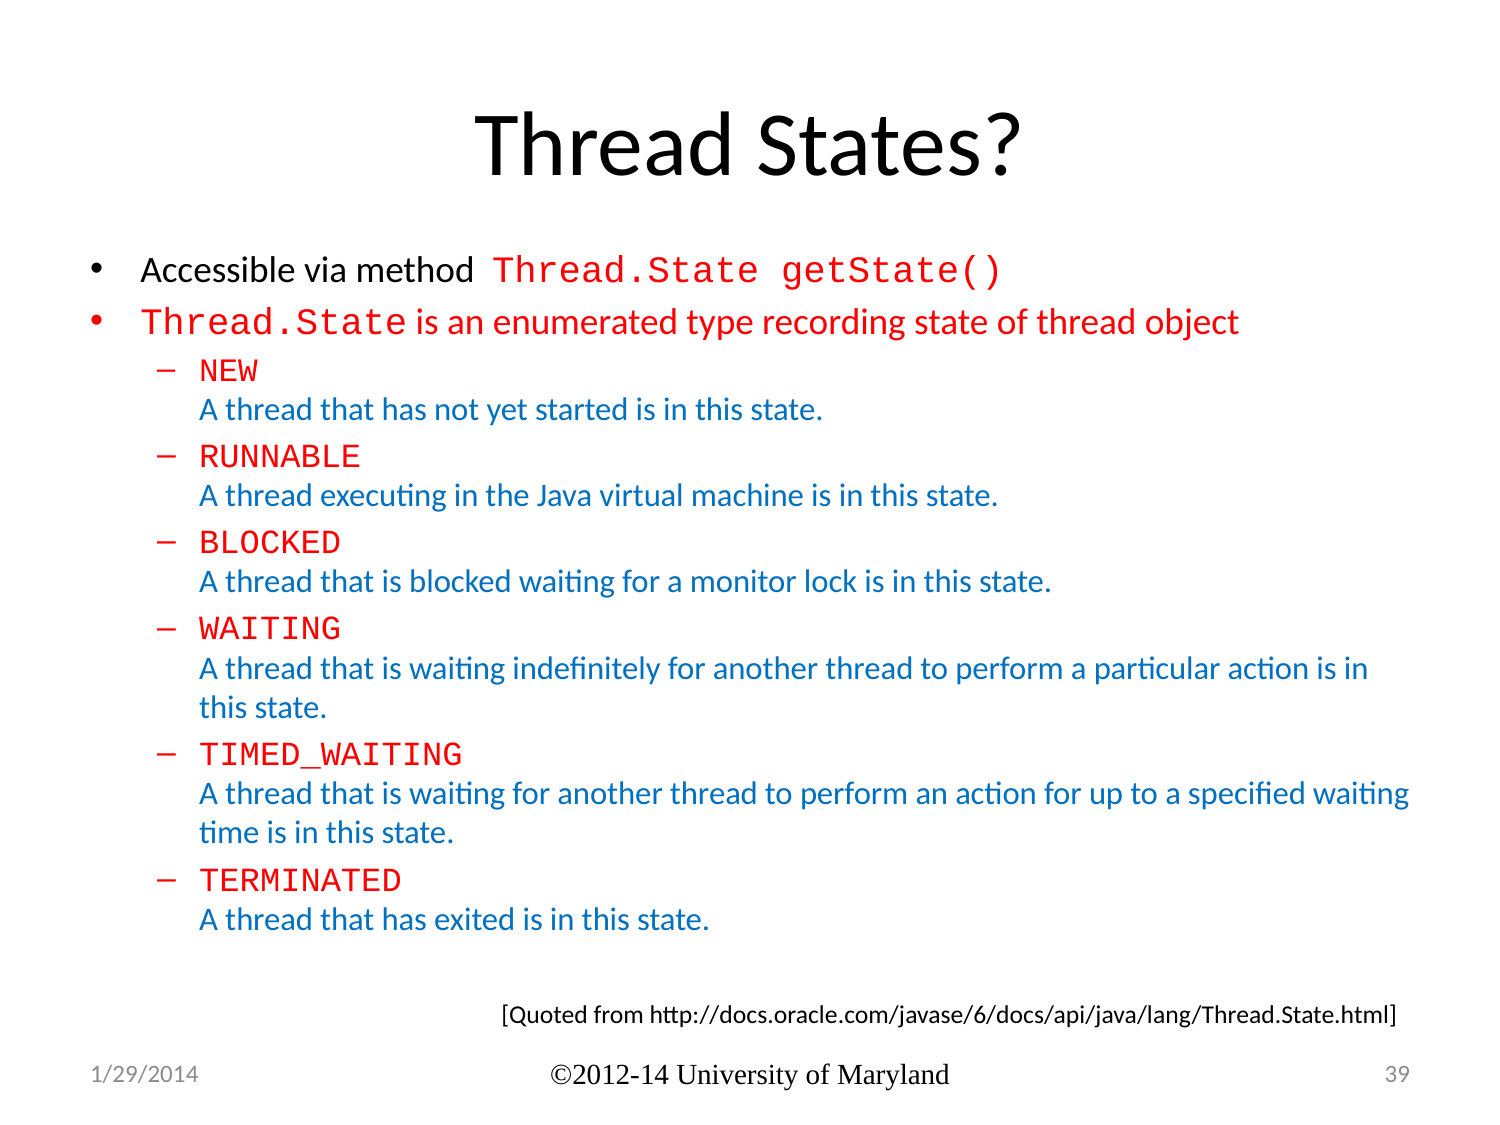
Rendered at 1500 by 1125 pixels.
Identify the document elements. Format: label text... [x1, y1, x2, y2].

list Accessible via method Thread.State getState() Thread.State is an enumerated type recording state of thread object NEW A thread that has not yet started is in this state. RUNNABLE A thread executing in the Java virtual machine is in this state. BLOCKED A thread that is blocked waiting for a monitor lock is in this state. WAITING A thread that is waiting indefinitely for another thread to perform a particular action is in this state. TIMED_WAITING A thread that is waiting for another thread to perform an action for up to a specified waiting time is in this state. TERMINATED A thread that has exited is in this state. [Quoted from http://docs.oracle.com/javase/6/docs/api/java/lang/Thread.State.html] [75, 237, 1425, 1038]
title Thread States? [75, 45, 1425, 233]
footer ©2012-14 University of Maryland [512, 1042, 988, 1103]
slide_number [75, 1042, 425, 1103]
slide_number 39 [1074, 1042, 1425, 1103]
